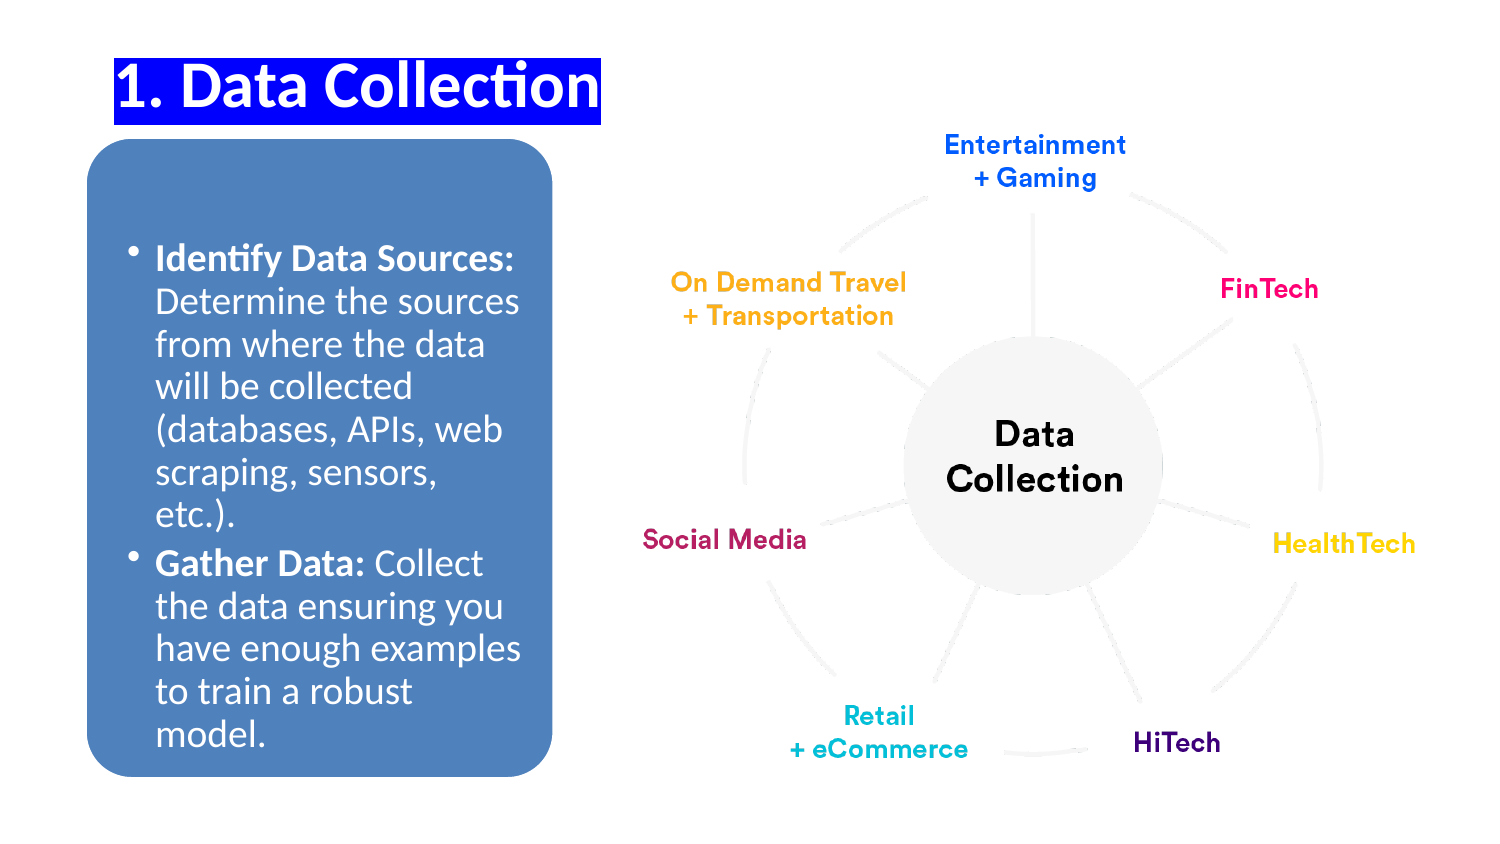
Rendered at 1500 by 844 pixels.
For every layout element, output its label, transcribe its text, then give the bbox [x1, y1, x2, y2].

text_box 1. Data Collection [98, 33, 849, 129]
picture [642, 130, 1416, 766]
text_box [84, 136, 555, 780]
